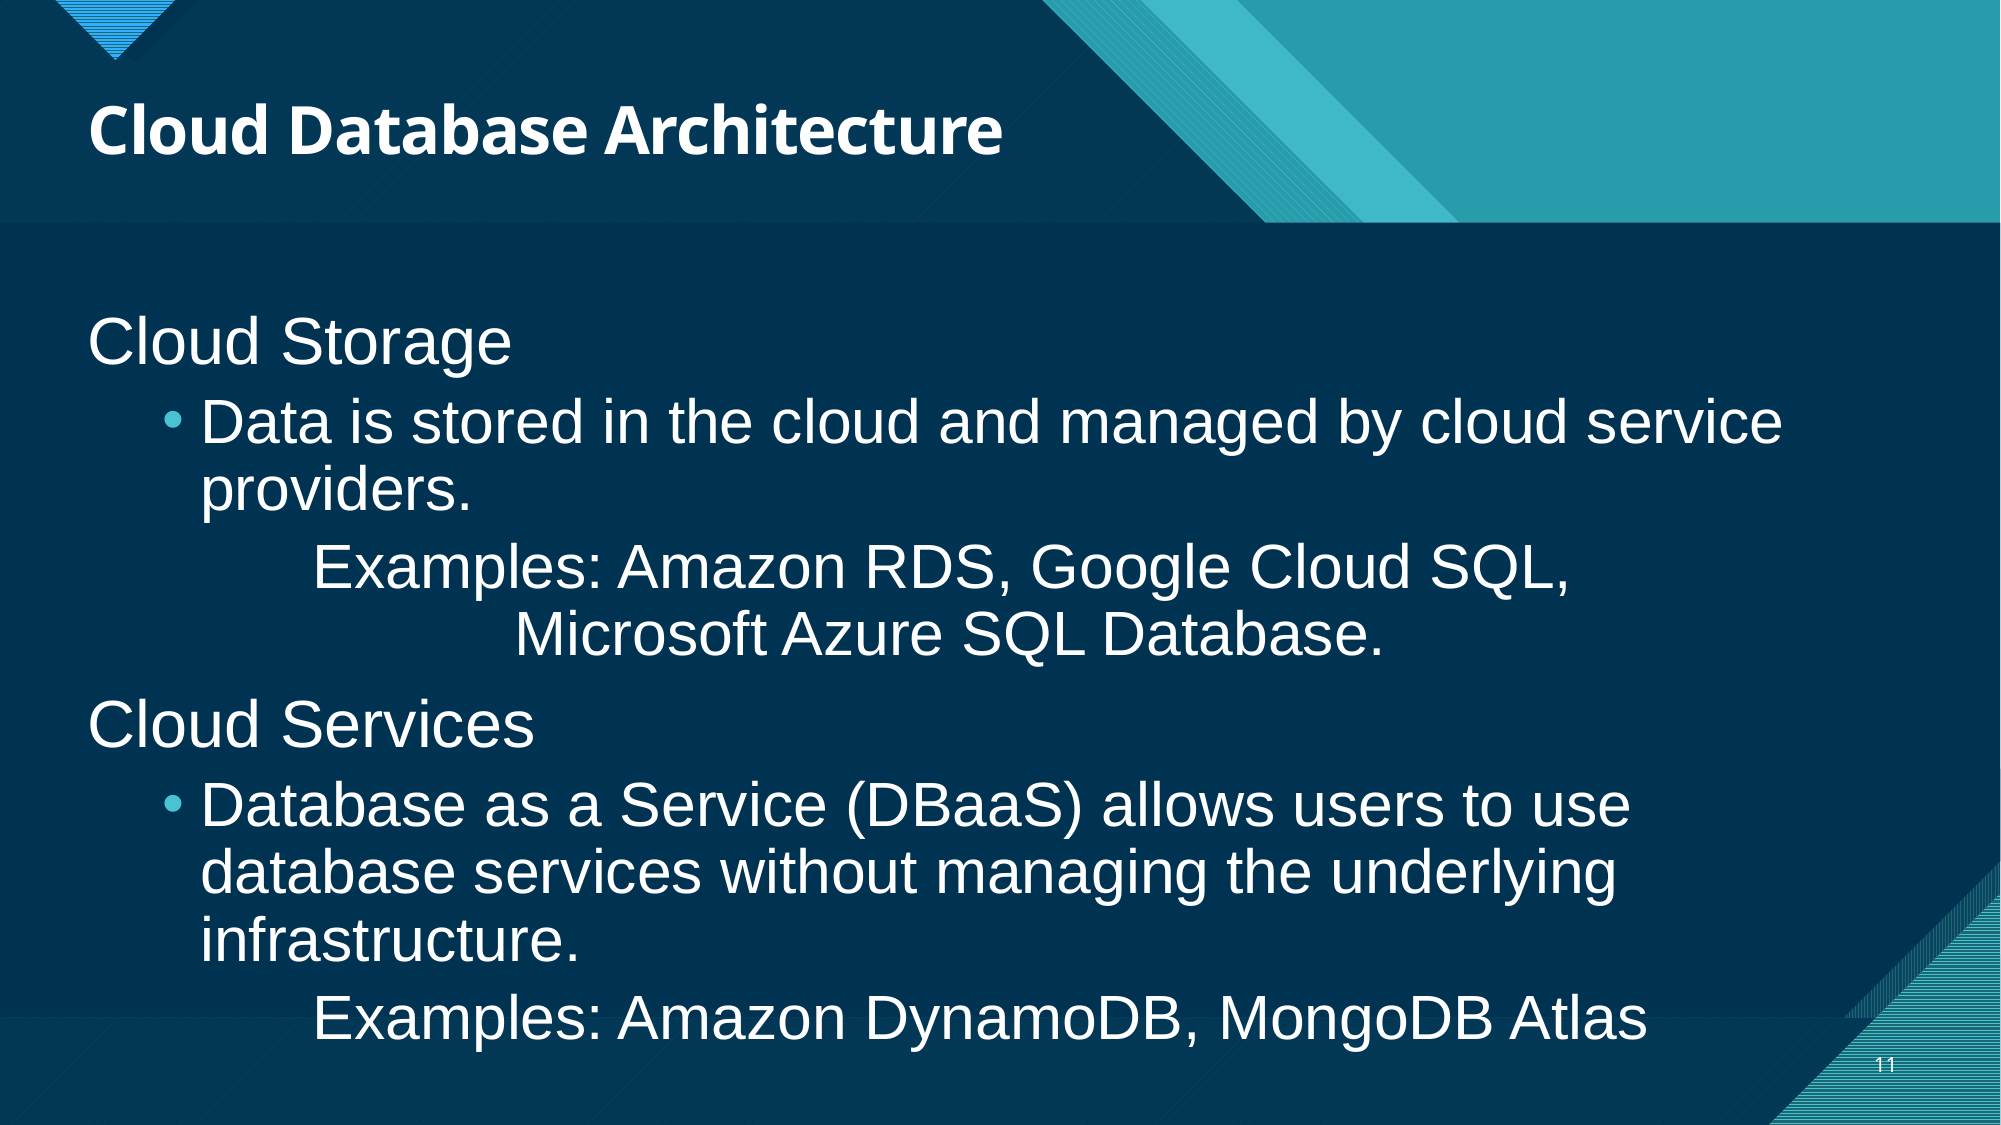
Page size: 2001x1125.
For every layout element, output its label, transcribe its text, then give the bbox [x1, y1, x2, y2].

slide_number 11 [1845, 1035, 1913, 1096]
list Cloud Storage Data is stored in the cloud and managed by cloud service providers. Examples: Amazon RDS, Google Cloud SQL, Microsoft Azure SQL Database. Cloud Services Database as a Service (DBaaS) allows users to use database services without managing the underlying infrastructure. Examples: Amazon DynamoDB, MongoDB Atlas [72, 299, 1913, 1014]
title Cloud Database Architecture [72, 89, 1913, 177]
